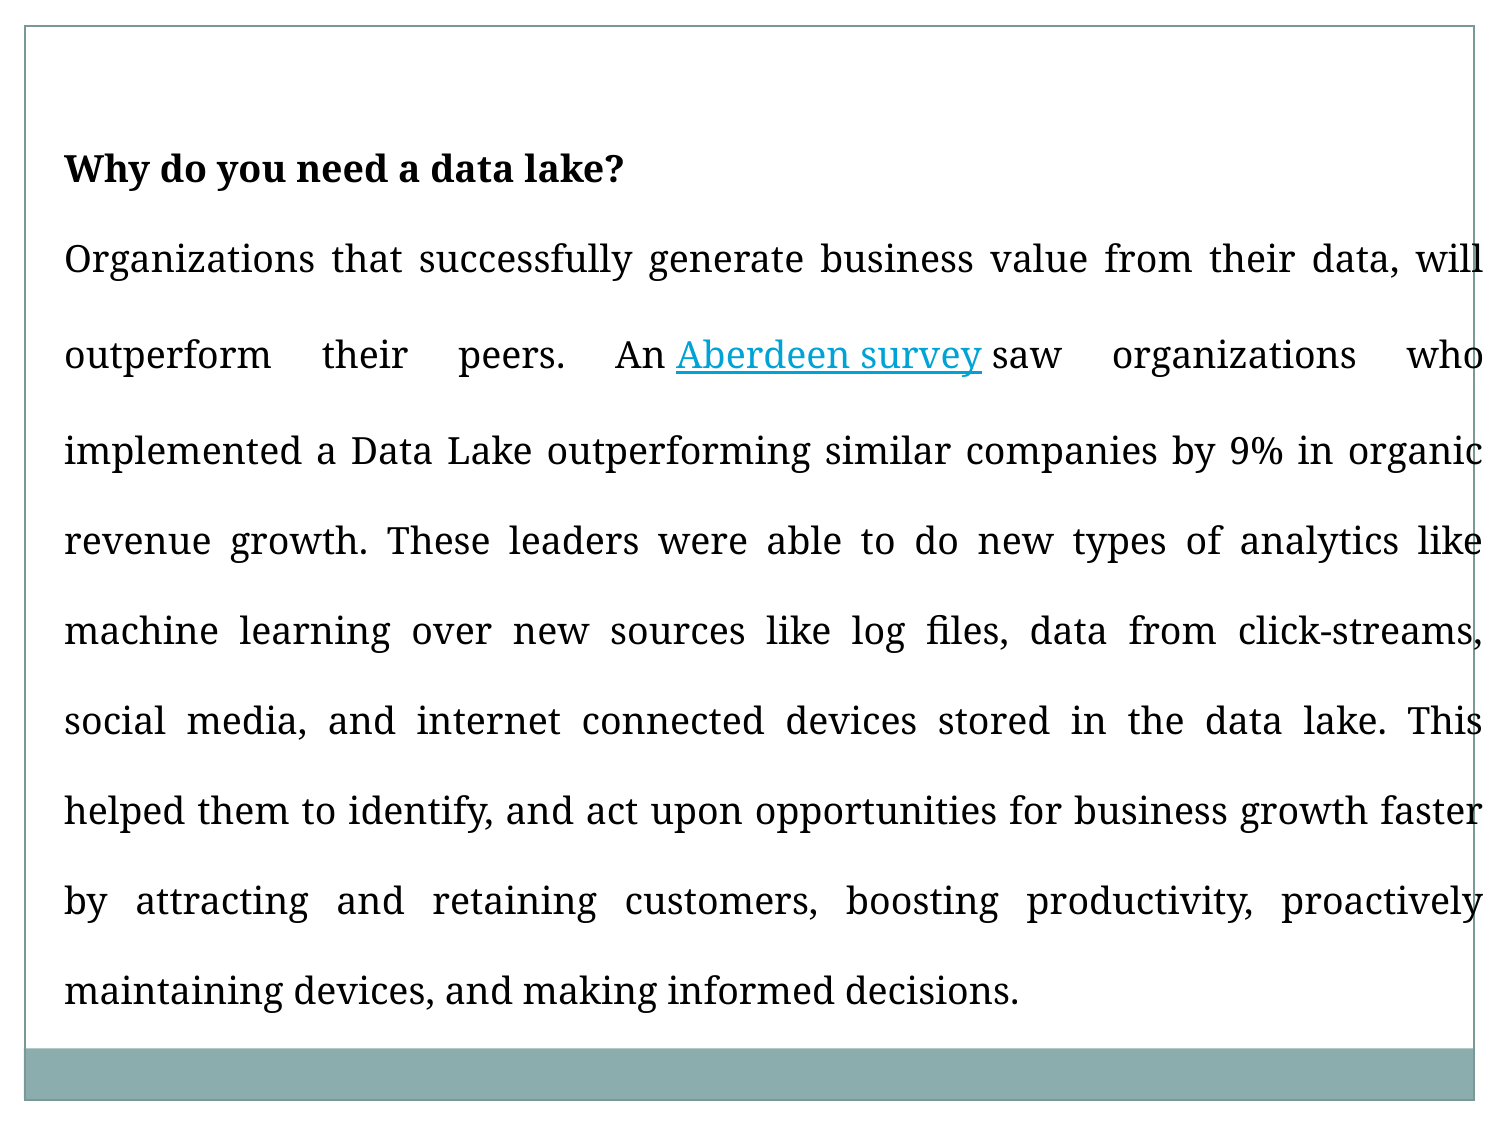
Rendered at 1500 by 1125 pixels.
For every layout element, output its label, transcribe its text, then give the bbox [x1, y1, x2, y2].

text_box Why do you need a data lake? Organizations that successfully generate business value from their data, will outperform their peers. An Aberdeen survey saw organizations who implemented a Data Lake outperforming similar companies by 9% in organic revenue growth. These leaders were able to do new types of analytics like machine learning over new sources like log files, data from click-streams, social media, and internet connected devices stored in the data lake. This helped them to identify, and act upon opportunities for business growth faster by attracting and retaining customers, boosting productivity, proactively maintaining devices, and making informed decisions. [49, 137, 1500, 1020]
